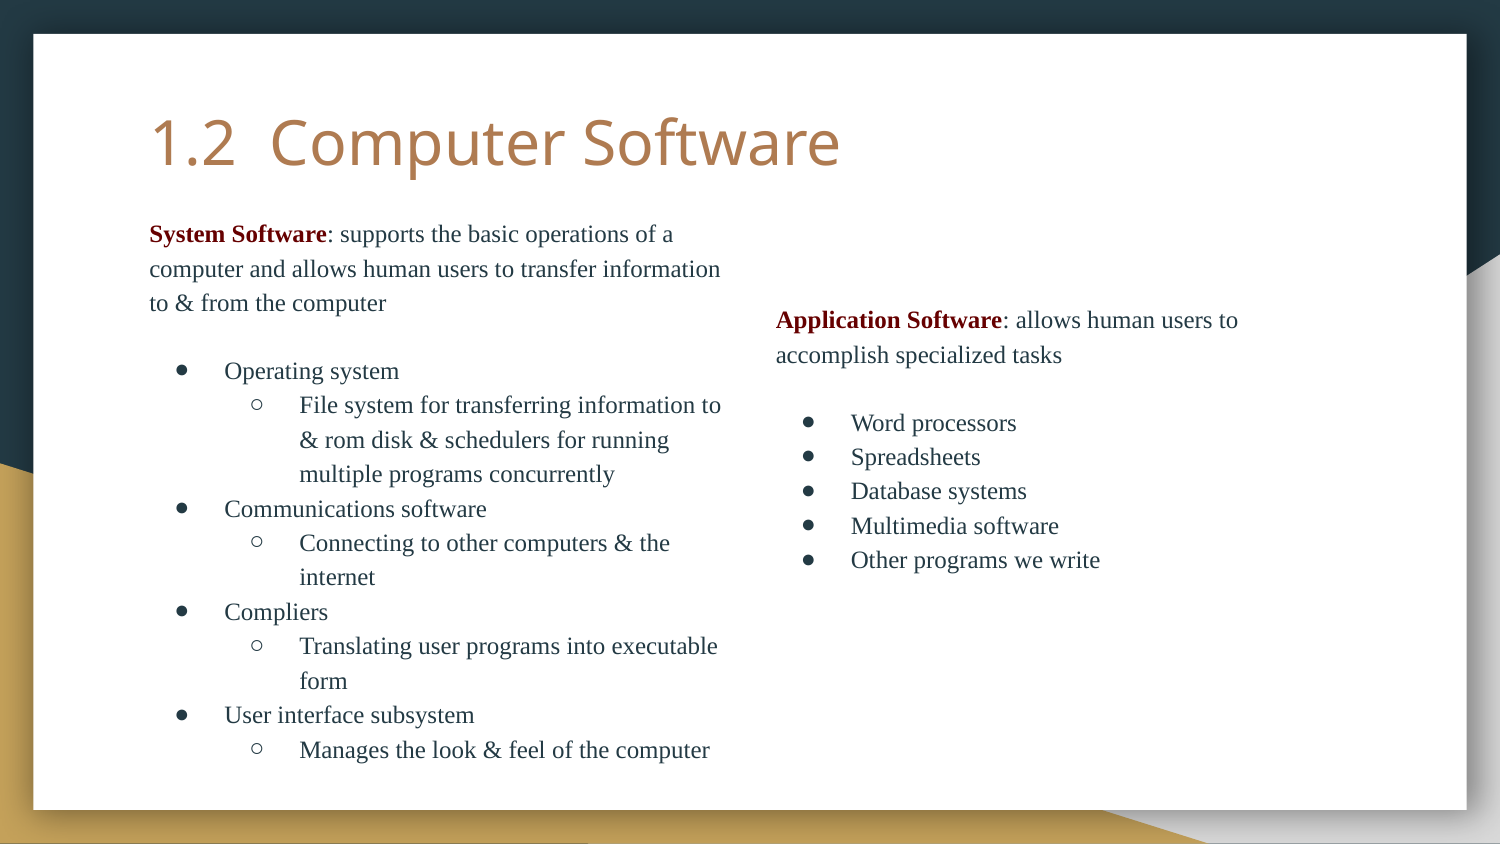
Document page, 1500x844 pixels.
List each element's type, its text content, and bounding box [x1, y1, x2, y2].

title 1.2 Computer Software [134, 87, 1366, 245]
list System Software: supports the basic operations of a computer and allows human users to transfer information to & from the computer Operating system File system for transferring information to & rom disk & schedulers for running multiple programs concurrently Communications software Connecting to other computers & the internet Compliers Translating user programs into executable form User interface subsystem Manages the look & feel of the computer [134, 198, 739, 600]
list Application Software: allows human users to accomplish specialized tasks Word processors Spreadsheets Database systems Multimedia software Other programs we write [760, 221, 1366, 623]
